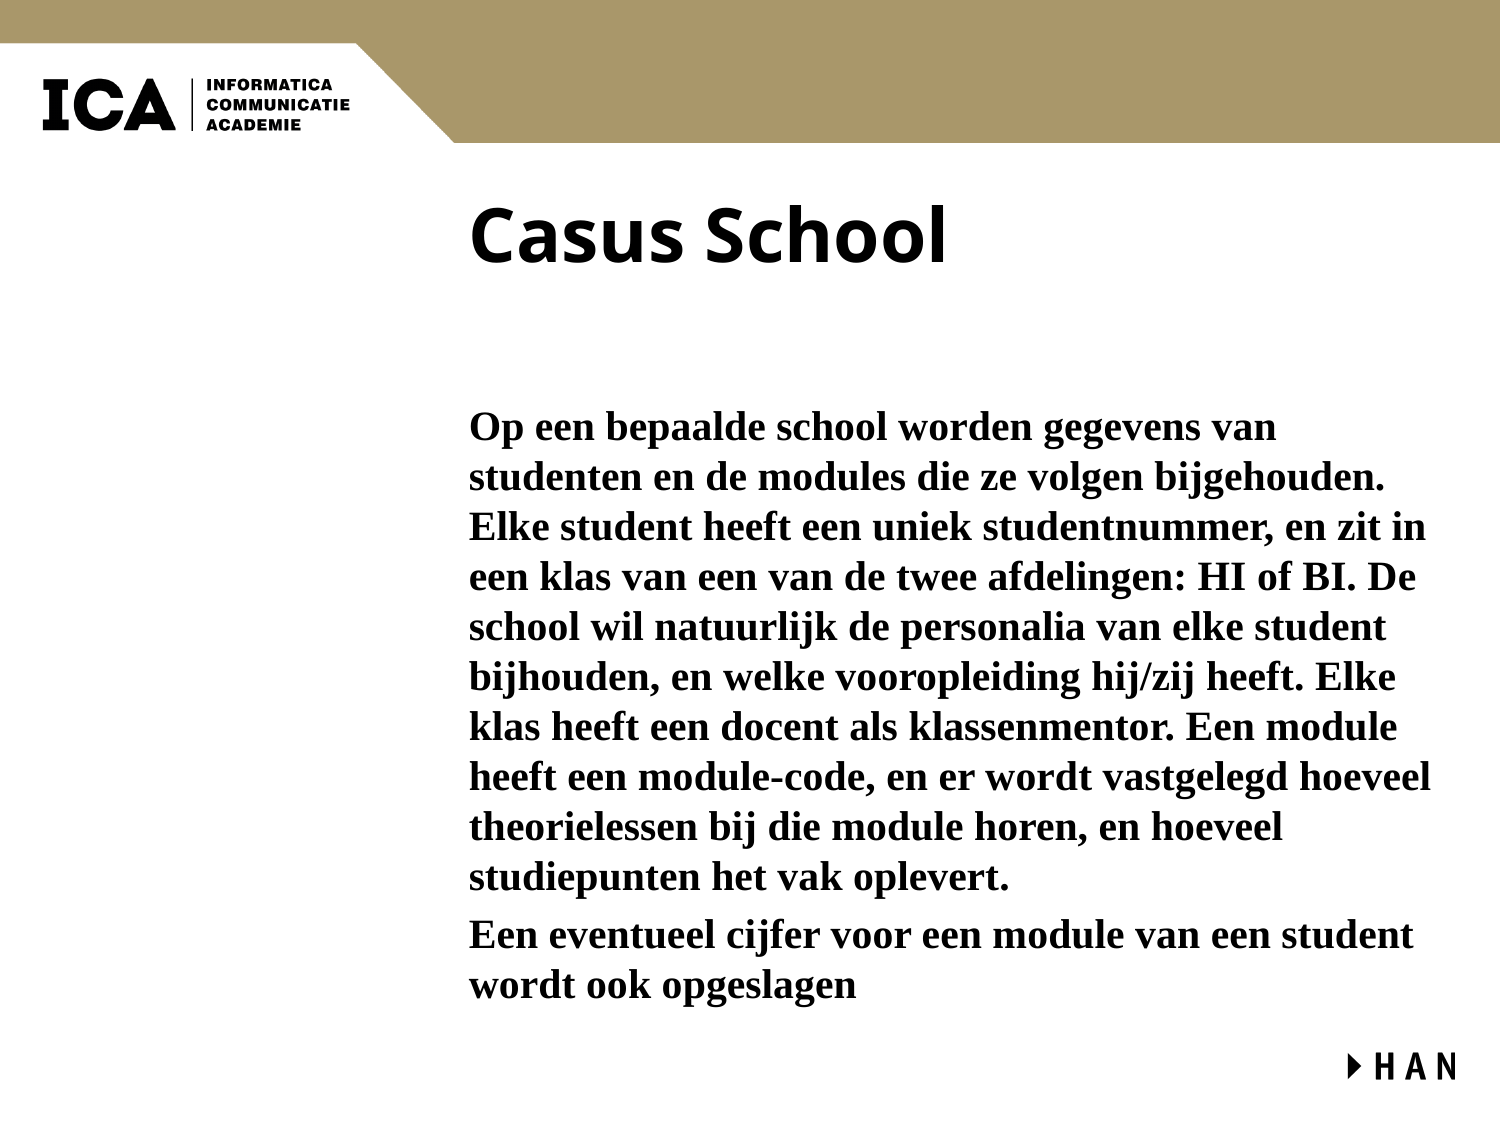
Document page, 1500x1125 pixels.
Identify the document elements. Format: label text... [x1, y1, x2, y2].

title Casus School [453, 179, 1455, 287]
list Op een bepaalde school worden gegevens van studenten en de modules die ze volgen bijgehouden. Elke student heeft een uniek studentnummer, en zit in een klas van een van de twee afdelingen: HI of BI. De school wil natuurlijk de personalia van elke student bijhouden, en welke vooropleiding hij/zij heeft. Elke klas heeft een docent als klassenmentor. Een module heeft een module-code, en er wordt vastgelegd hoeveel theorielessen bij die module horen, en hoeveel studiepunten het vak oplevert. Een eventueel cijfer voor een module van een student wordt ook opgeslagen [453, 391, 1455, 1040]
